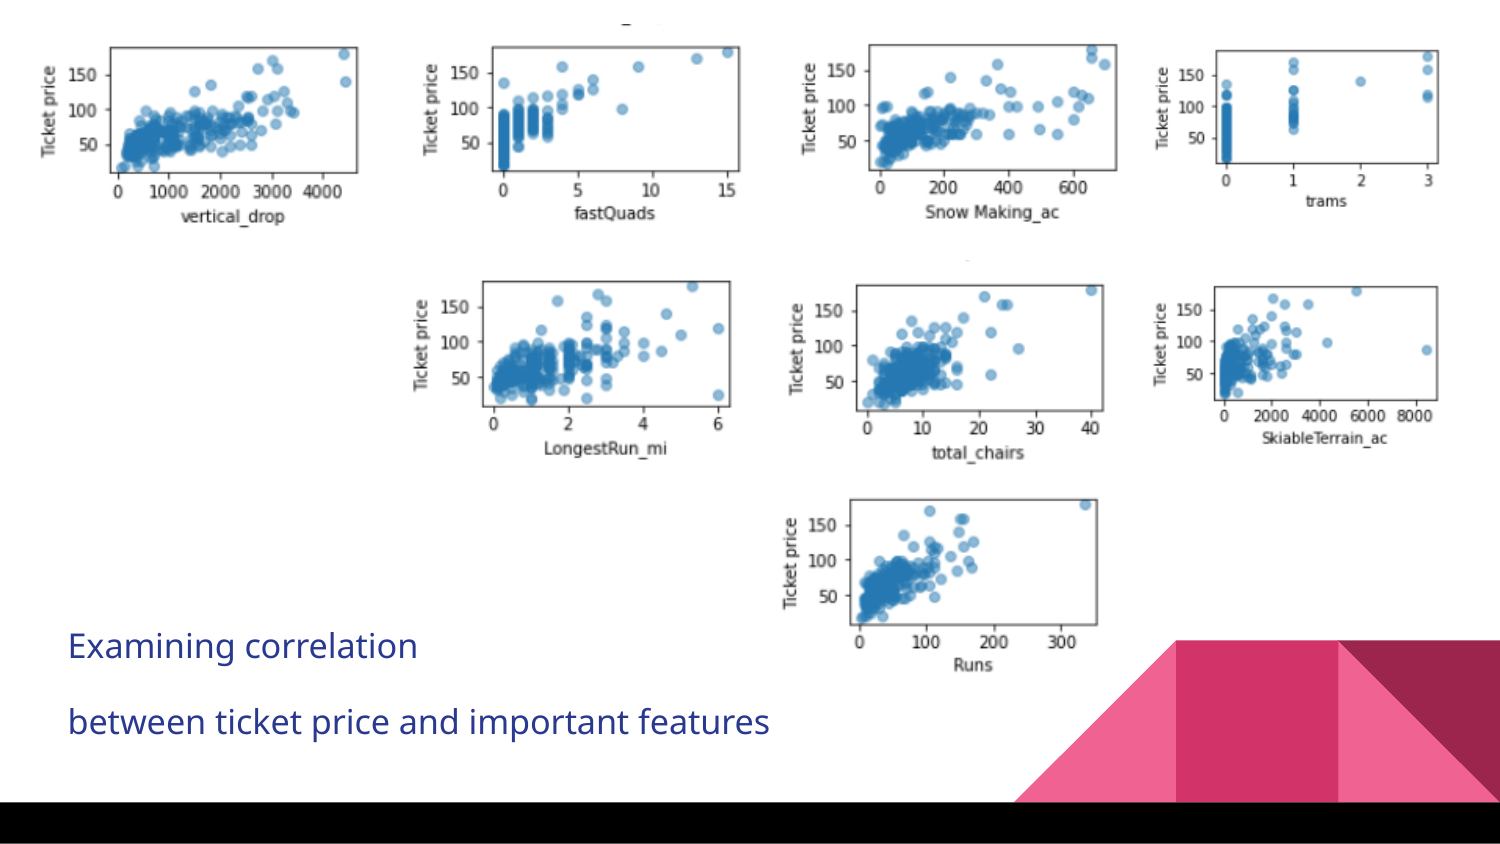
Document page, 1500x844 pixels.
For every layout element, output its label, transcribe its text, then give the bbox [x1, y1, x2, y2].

picture [777, 260, 1126, 474]
picture [413, 24, 760, 235]
picture [773, 476, 1126, 691]
picture [24, 36, 390, 240]
picture [784, 24, 1459, 237]
text_box Examining correlation between ticket price and important features [52, 600, 1040, 761]
picture [1142, 272, 1461, 464]
picture [401, 259, 754, 477]
